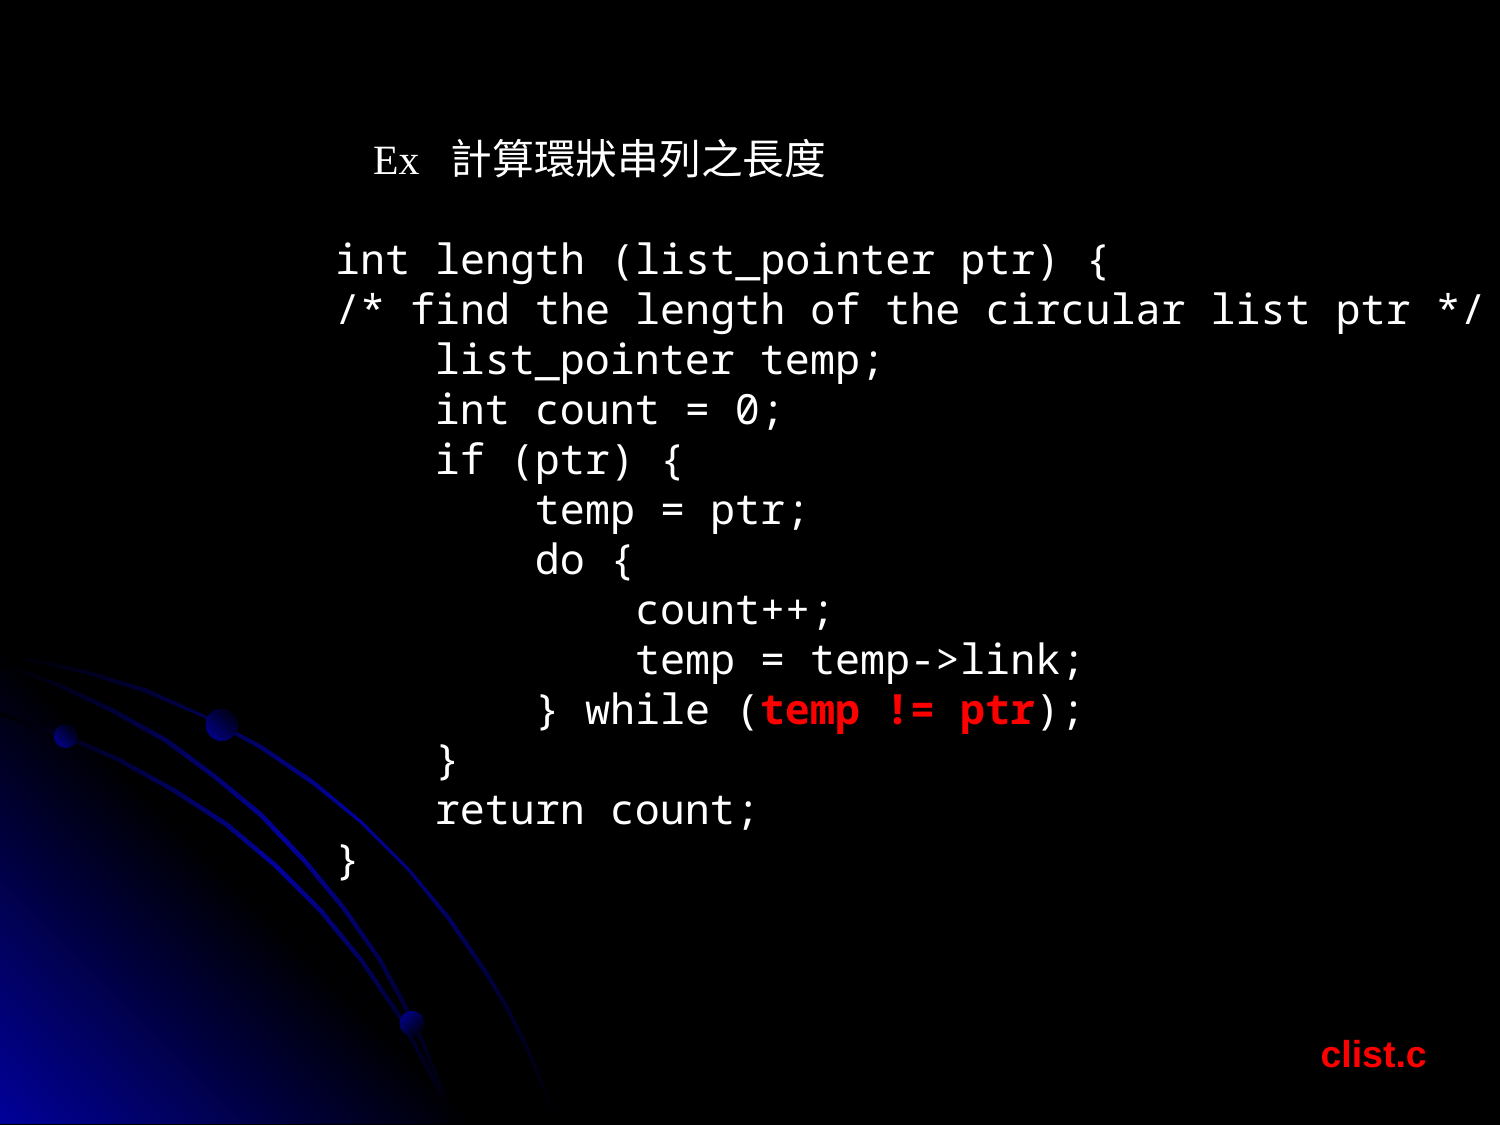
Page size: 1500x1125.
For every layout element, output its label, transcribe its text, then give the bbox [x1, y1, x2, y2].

text_box clist.c [1305, 1023, 1442, 1083]
text_box Ex 計算環狀串列之長度 [358, 125, 851, 190]
text_box int length (list_pointer ptr) { /* find the length of the circular list ptr */ list_pointer temp; int count = 0; if (ptr) { temp = ptr; do { count++; temp = temp->link; } while (temp != ptr); } return count; } [320, 224, 1500, 890]
